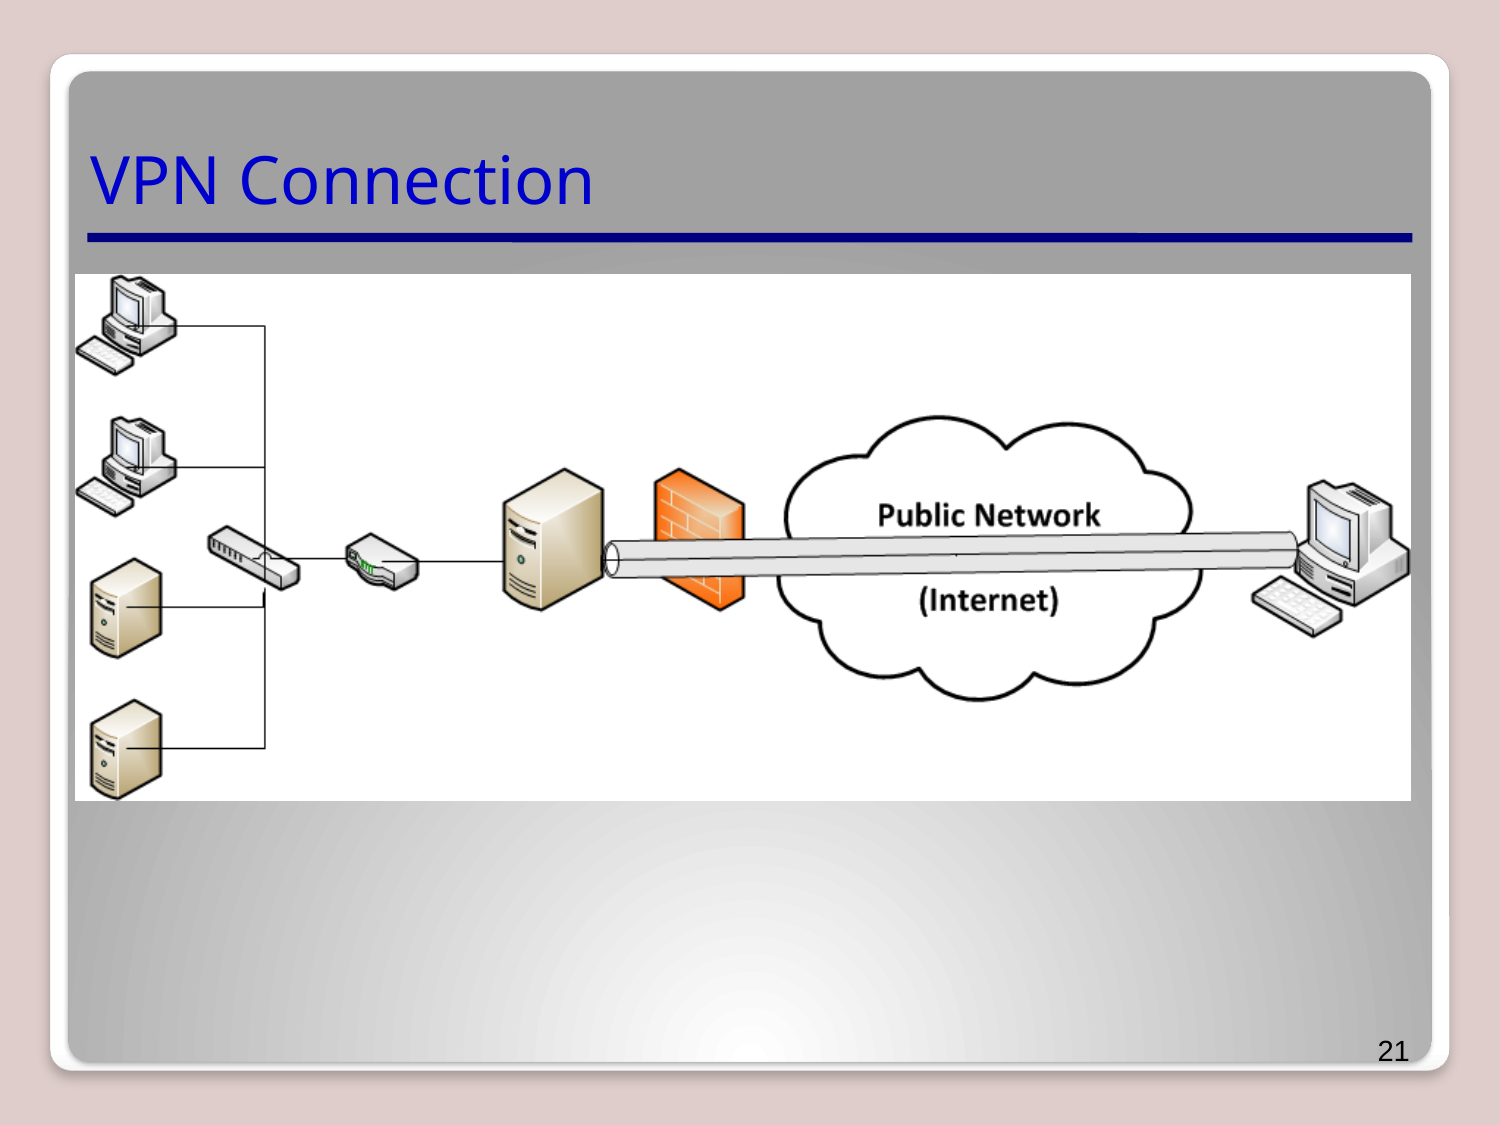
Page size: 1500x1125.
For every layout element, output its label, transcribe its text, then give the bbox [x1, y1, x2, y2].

picture [74, 274, 1412, 801]
slide_number 21 [1074, 1024, 1426, 1103]
title VPN Connection [74, 74, 1426, 226]
